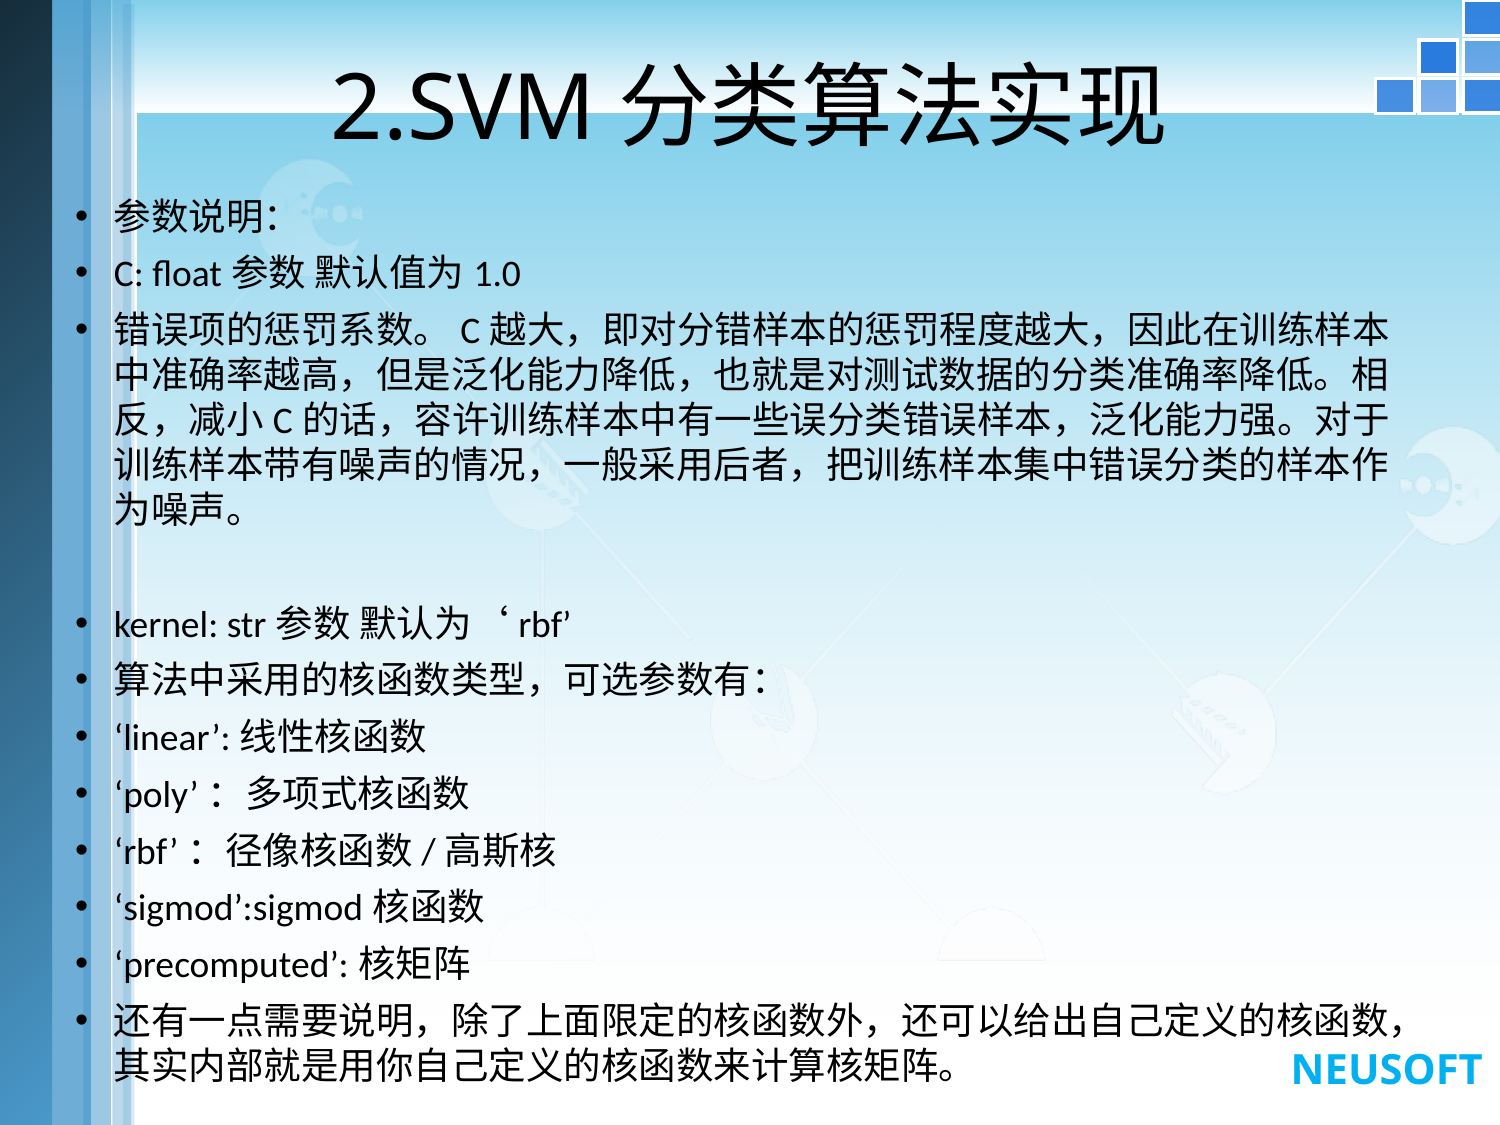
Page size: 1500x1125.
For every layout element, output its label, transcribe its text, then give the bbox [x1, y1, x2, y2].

title 2.SVM分类算法实现 [74, 9, 1425, 192]
picture [132, 113, 1500, 965]
list 参数说明： C: float参数 默认值为1.0 错误项的惩罚系数。C越大，即对分错样本的惩罚程度越大，因此在训练样本中准确率越高，但是泛化能力降低，也就是对测试数据的分类准确率降低。相反，减小C的话，容许训练样本中有一些误分类错误样本，泛化能力强。对于训练样本带有噪声的情况，一般采用后者，把训练样本集中错误分类的样本作为噪声。 kernel: str参数 默认为‘rbf’ 算法中采用的核函数类型，可选参数有： ‘linear’:线性核函数 ‘poly’：多项式核函数 ‘rbf’：径像核函数/高斯核 ‘sigmod’:sigmod核函数 ‘precomputed’:核矩阵 还有一点需要说明，除了上面限定的核函数外，还可以给出自己定义的核函数，其实内部就是用你自己定义的核函数来计算核矩阵。 [74, 192, 1425, 935]
